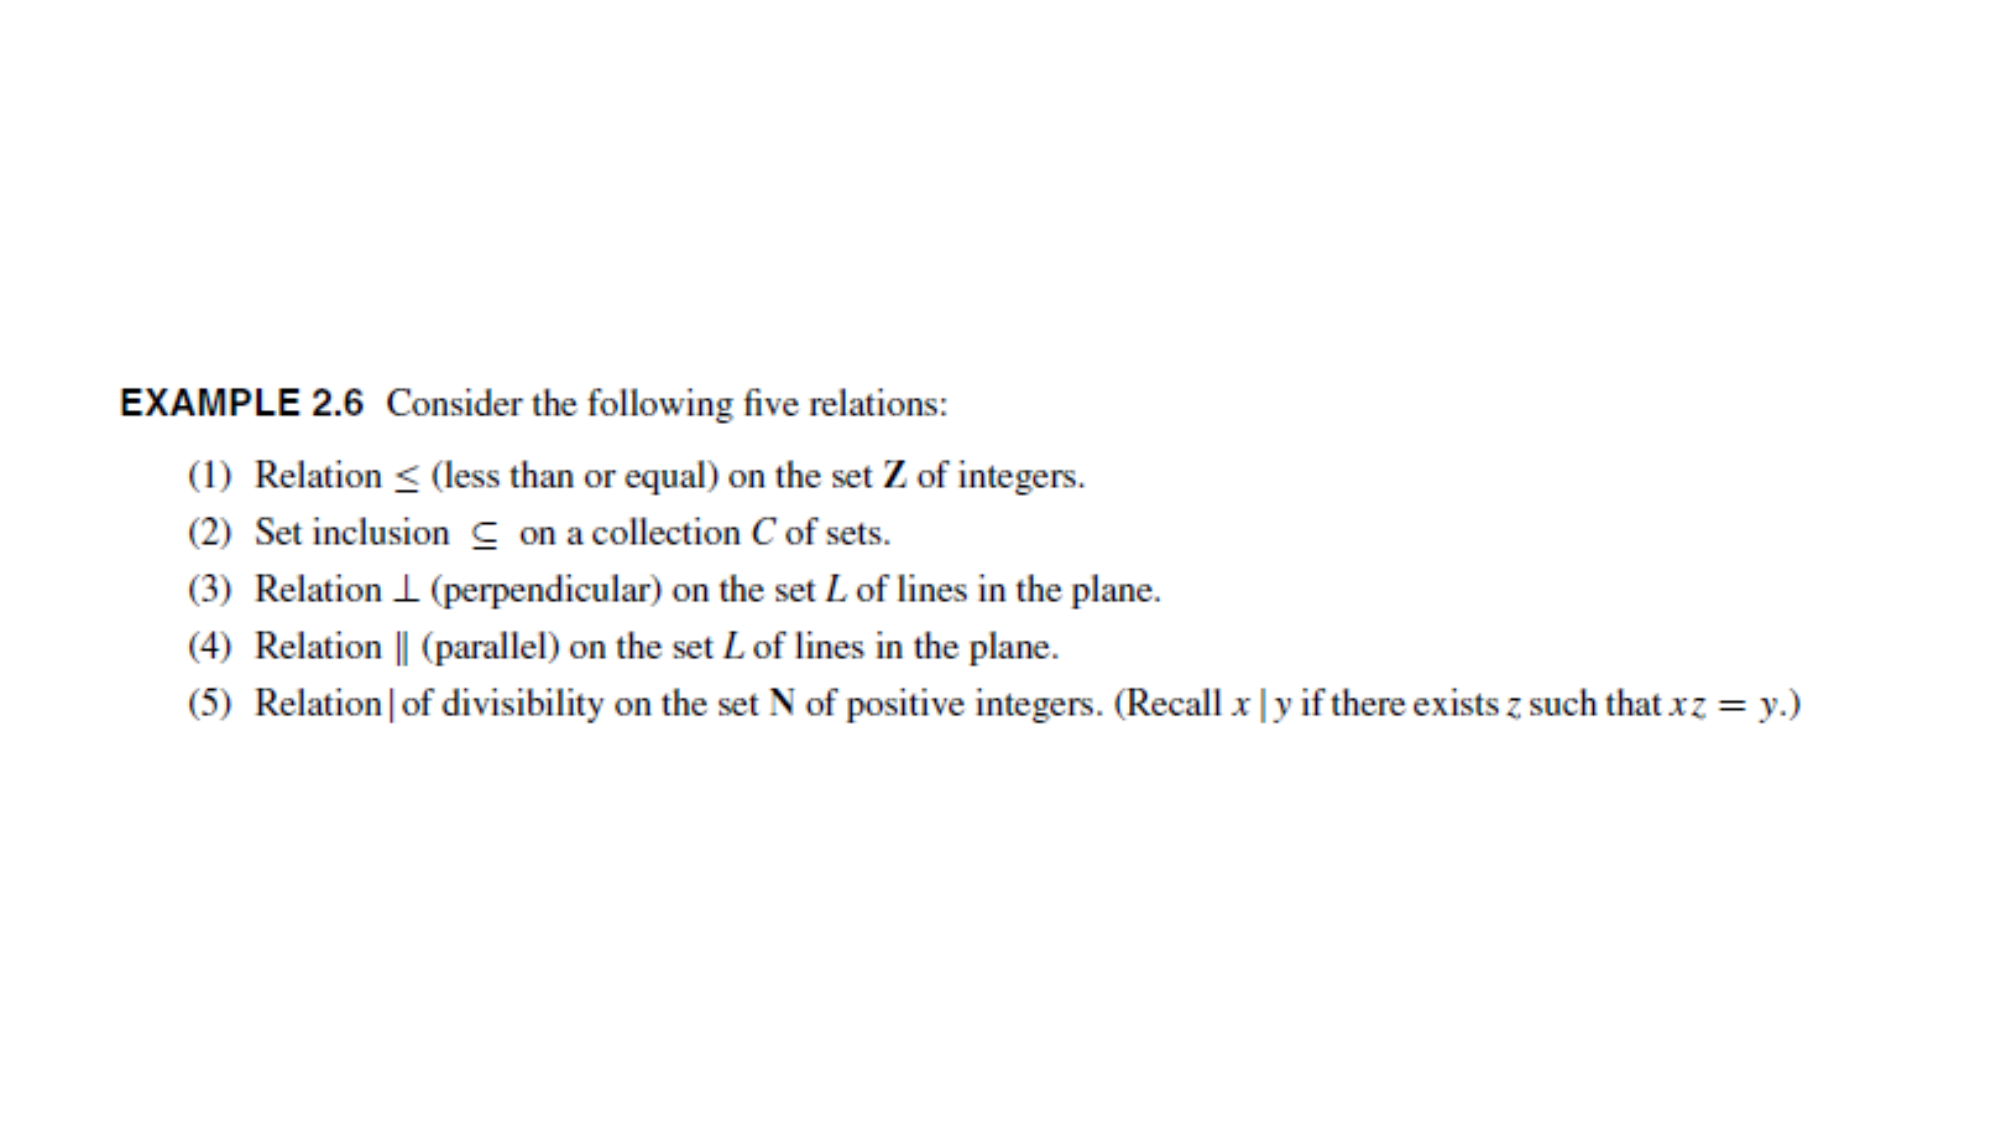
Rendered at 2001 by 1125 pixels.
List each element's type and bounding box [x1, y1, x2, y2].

list [99, 352, 1829, 741]
